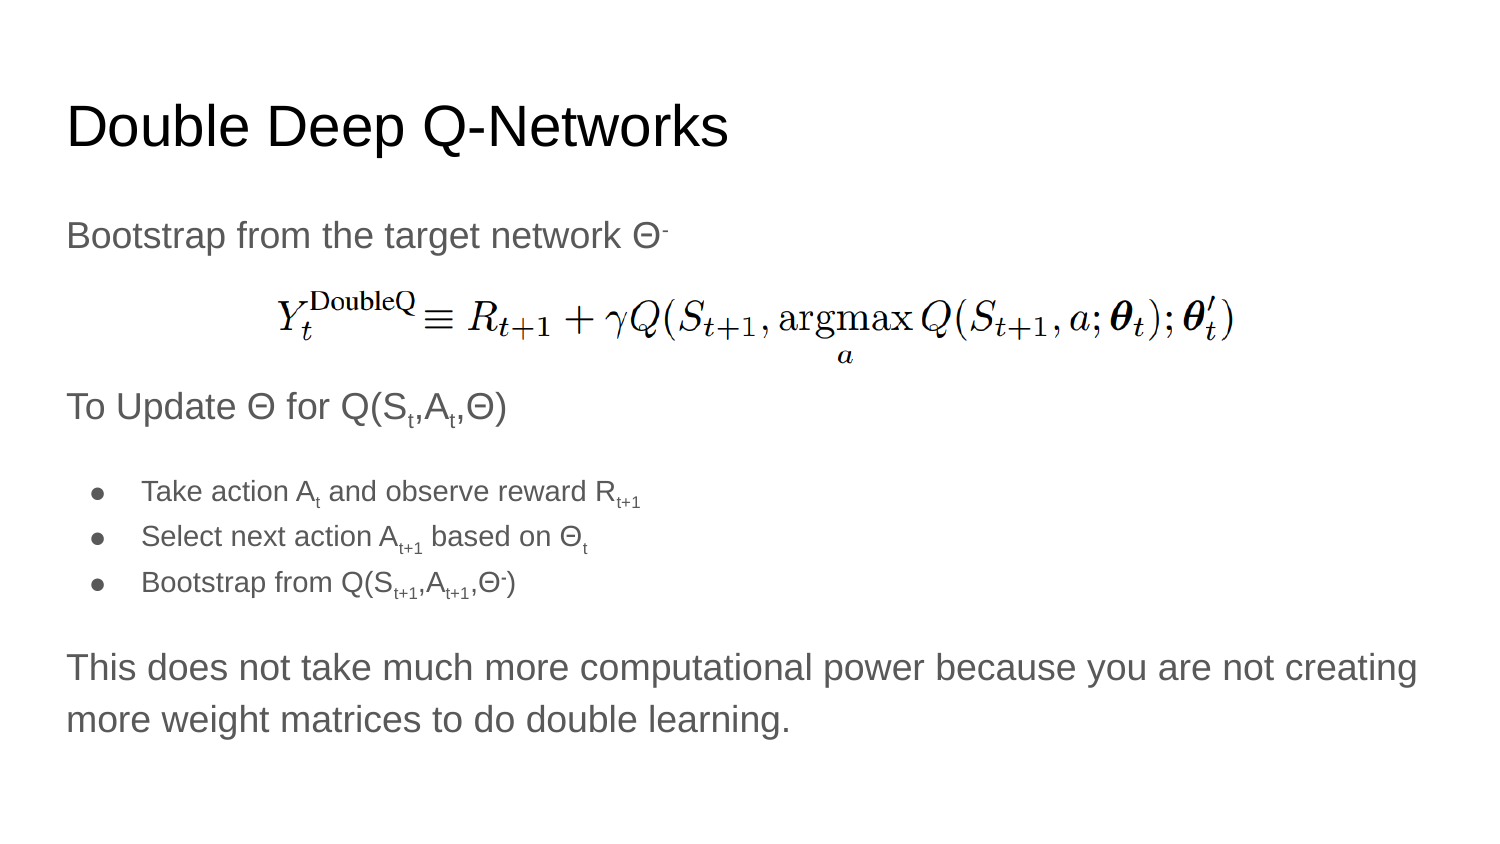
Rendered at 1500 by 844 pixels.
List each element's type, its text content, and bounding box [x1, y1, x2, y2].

title Double Deep Q-Networks [51, 72, 1449, 167]
list Bootstrap from the target network Θ- To Update Θ for Q(St,At,Θ) Take action At and observe reward Rt+1 Select next action At+1 based on Θt Bootstrap from Q(St+1,At+1,Θ-) This does not take much more computational power because you are not creating more weight matrices to do double learning. [51, 189, 1449, 750]
picture [264, 274, 1235, 369]
